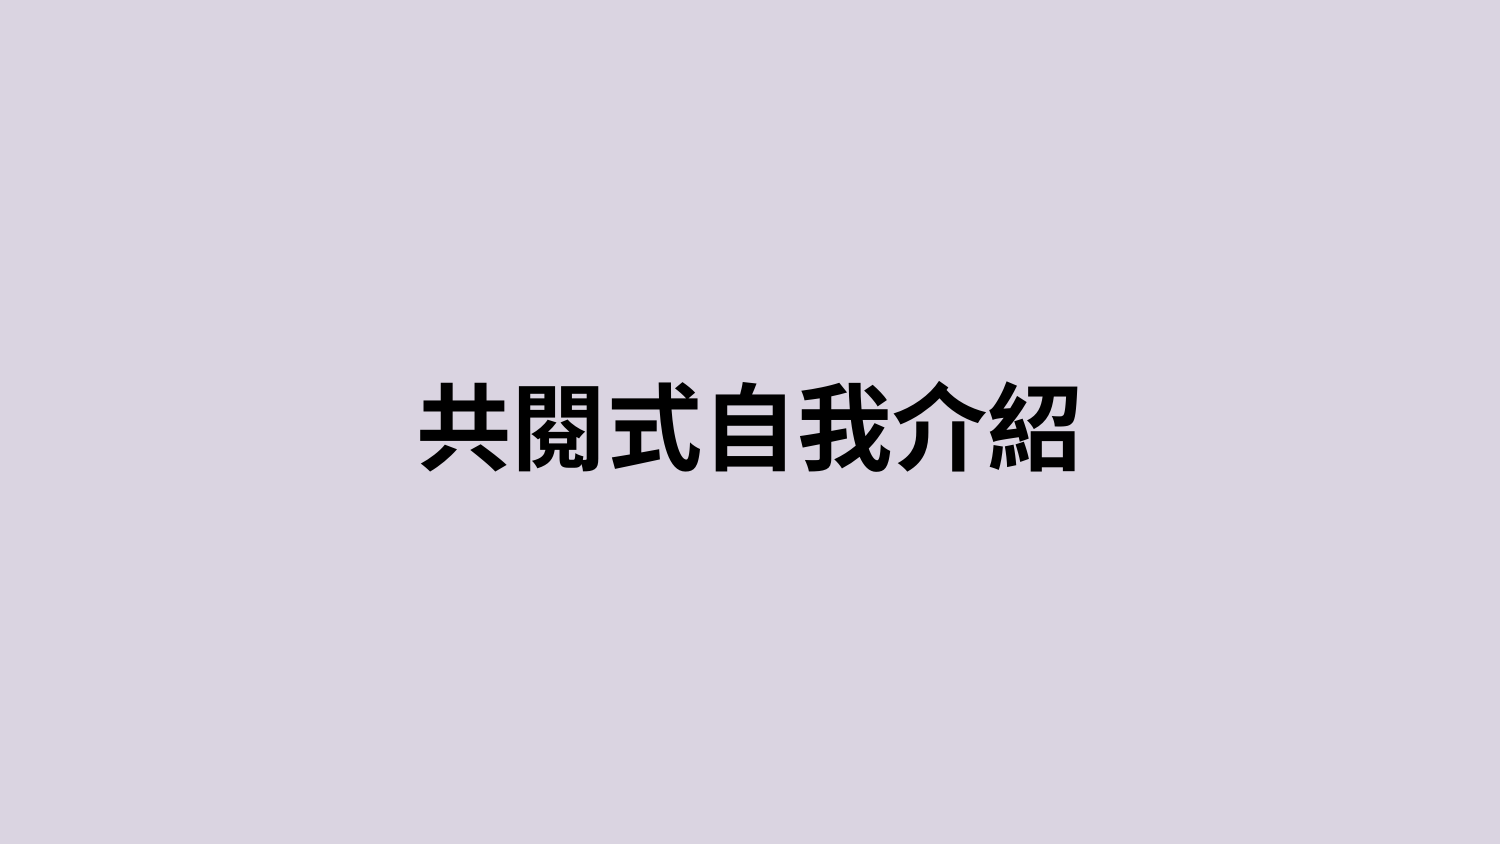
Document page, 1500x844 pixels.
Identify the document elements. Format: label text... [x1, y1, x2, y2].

text_box 共閱式自我介紹 [260, 345, 1240, 499]
